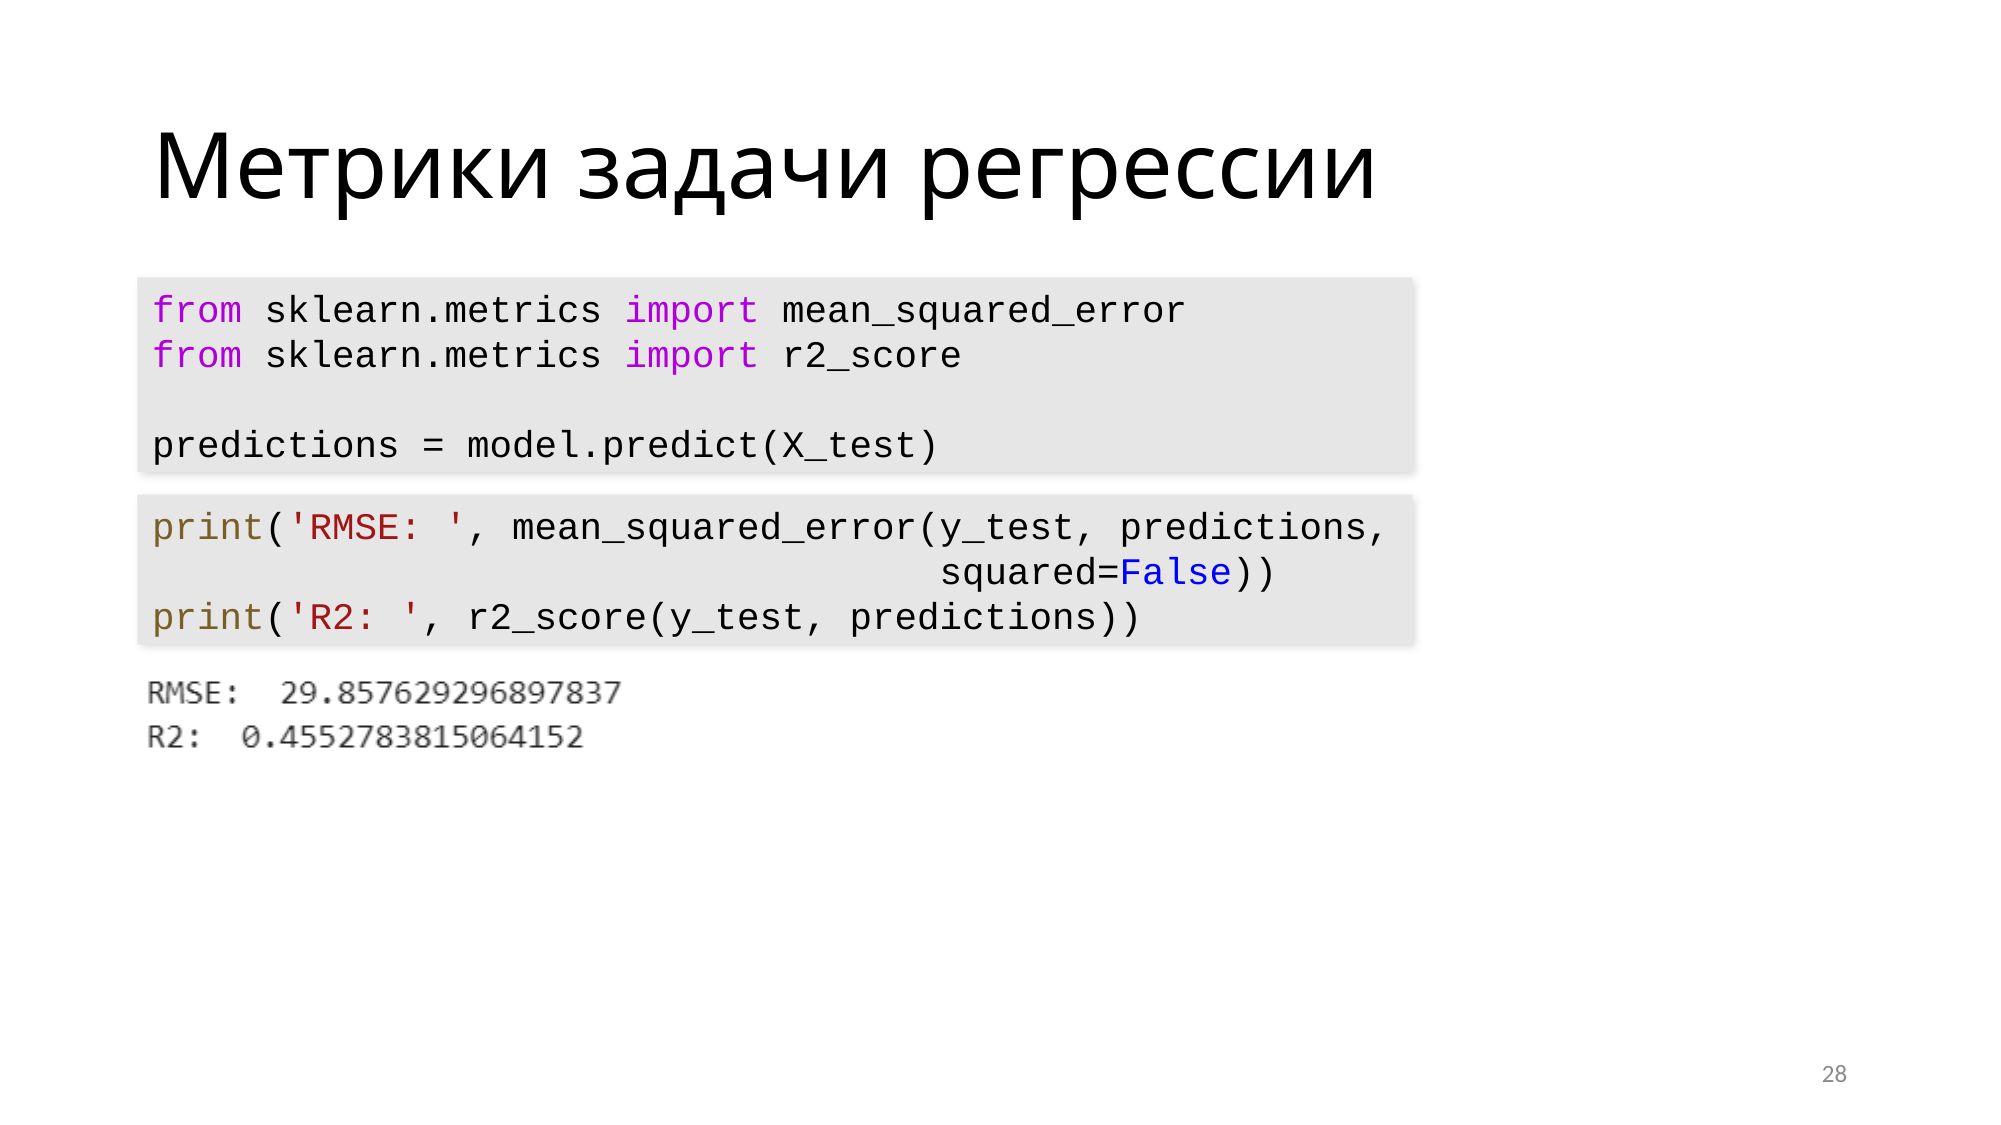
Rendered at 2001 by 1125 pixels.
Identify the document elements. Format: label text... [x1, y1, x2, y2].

text_box print('RMSE: ', mean_squared_error(y_test, predictions, squared=False)) print('R2: ', r2_score(y_test, predictions)) [137, 494, 1413, 645]
slide_number 28 [1412, 1042, 1863, 1103]
picture [137, 666, 637, 762]
title Метрики задачи регрессии [137, 59, 1863, 278]
text_box from sklearn.metrics import mean_squared_error from sklearn.metrics import r2_score predictions = model.predict(X_test) [137, 277, 1413, 472]
